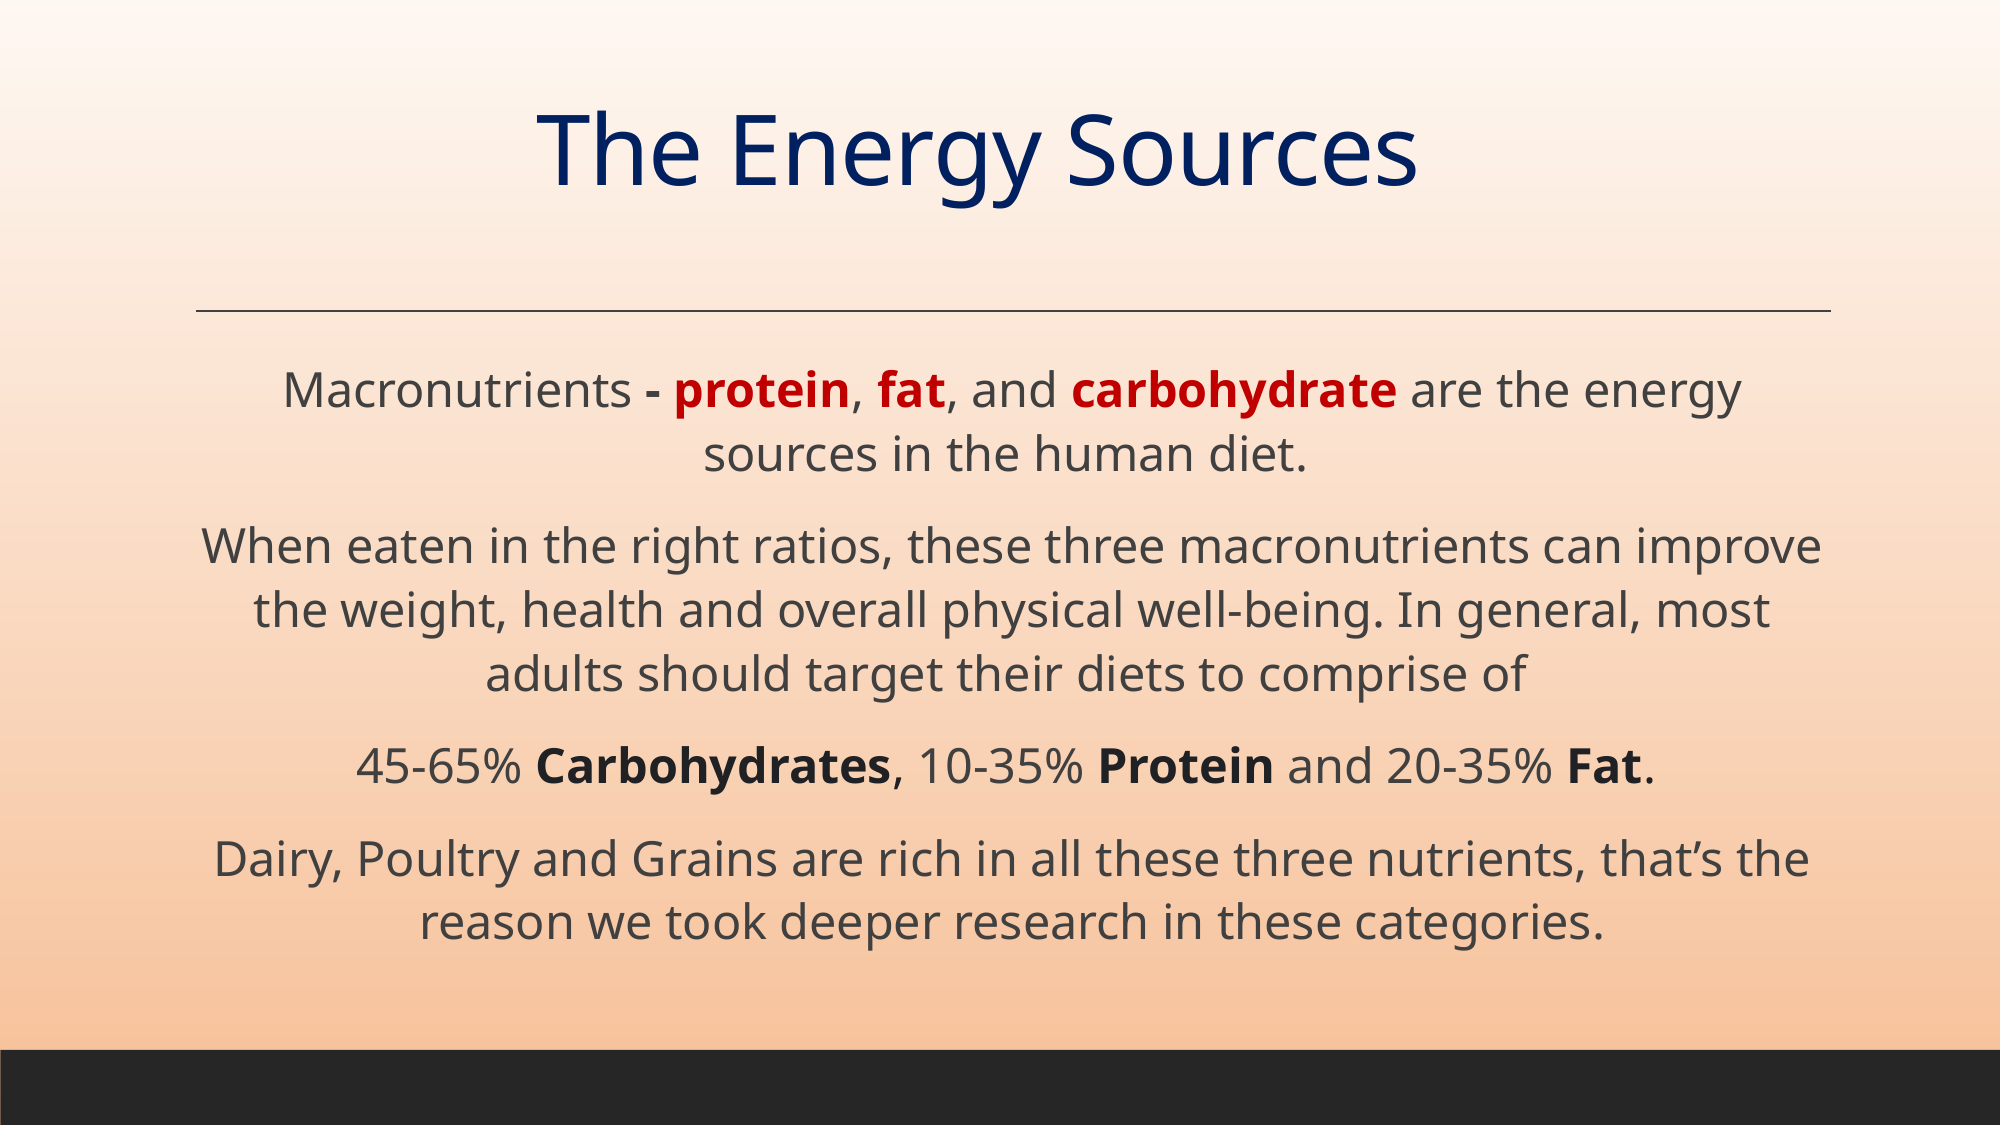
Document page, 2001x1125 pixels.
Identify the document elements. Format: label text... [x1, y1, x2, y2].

list Macronutrients - protein, fat, and carbohydrate are the energy sources in the human diet. When eaten in the right ratios, these three macronutrients can improve the weight, health and overall physical well-being. In general, most adults should target their diets to comprise of 45-65% Carbohydrates, 10-35% Protein and 20-35% Fat. Dairy, Poultry and Grains are rich in all these three nutrients, that’s the reason we took deeper research in these categories. [180, 345, 1830, 963]
title The Energy Sources [180, 47, 1777, 215]
